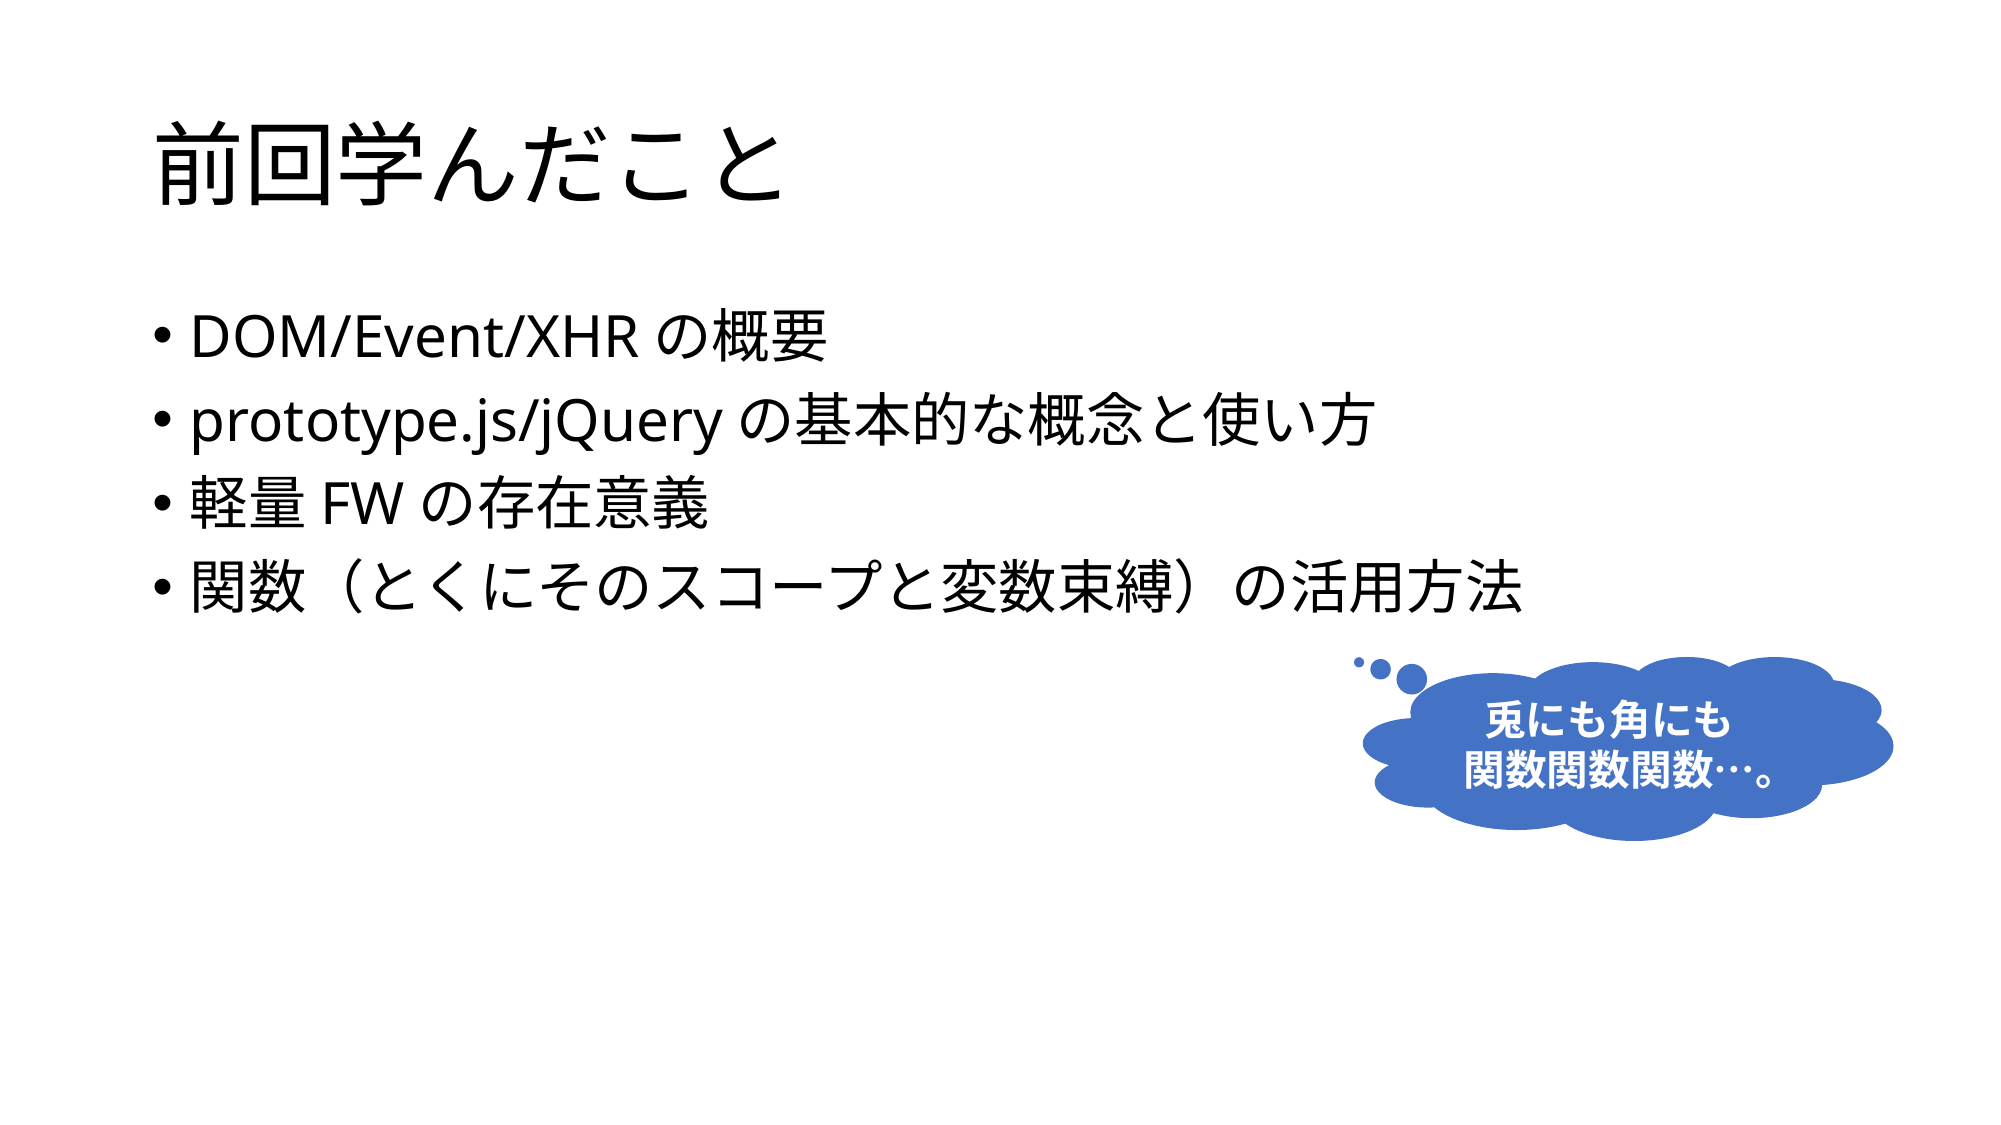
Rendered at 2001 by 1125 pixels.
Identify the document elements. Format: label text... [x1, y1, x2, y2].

text_box 兎にも角にも 関数関数関数…。 [1361, 655, 1895, 843]
title 前回学んだこと [137, 59, 1863, 278]
list DOM/Event/XHRの概要 prototype.js/jQueryの基本的な概念と使い方 軽量FWの存在意義 関数（とくにそのスコープと変数束縛）の活用方法 [137, 299, 1863, 1014]
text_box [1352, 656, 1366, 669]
